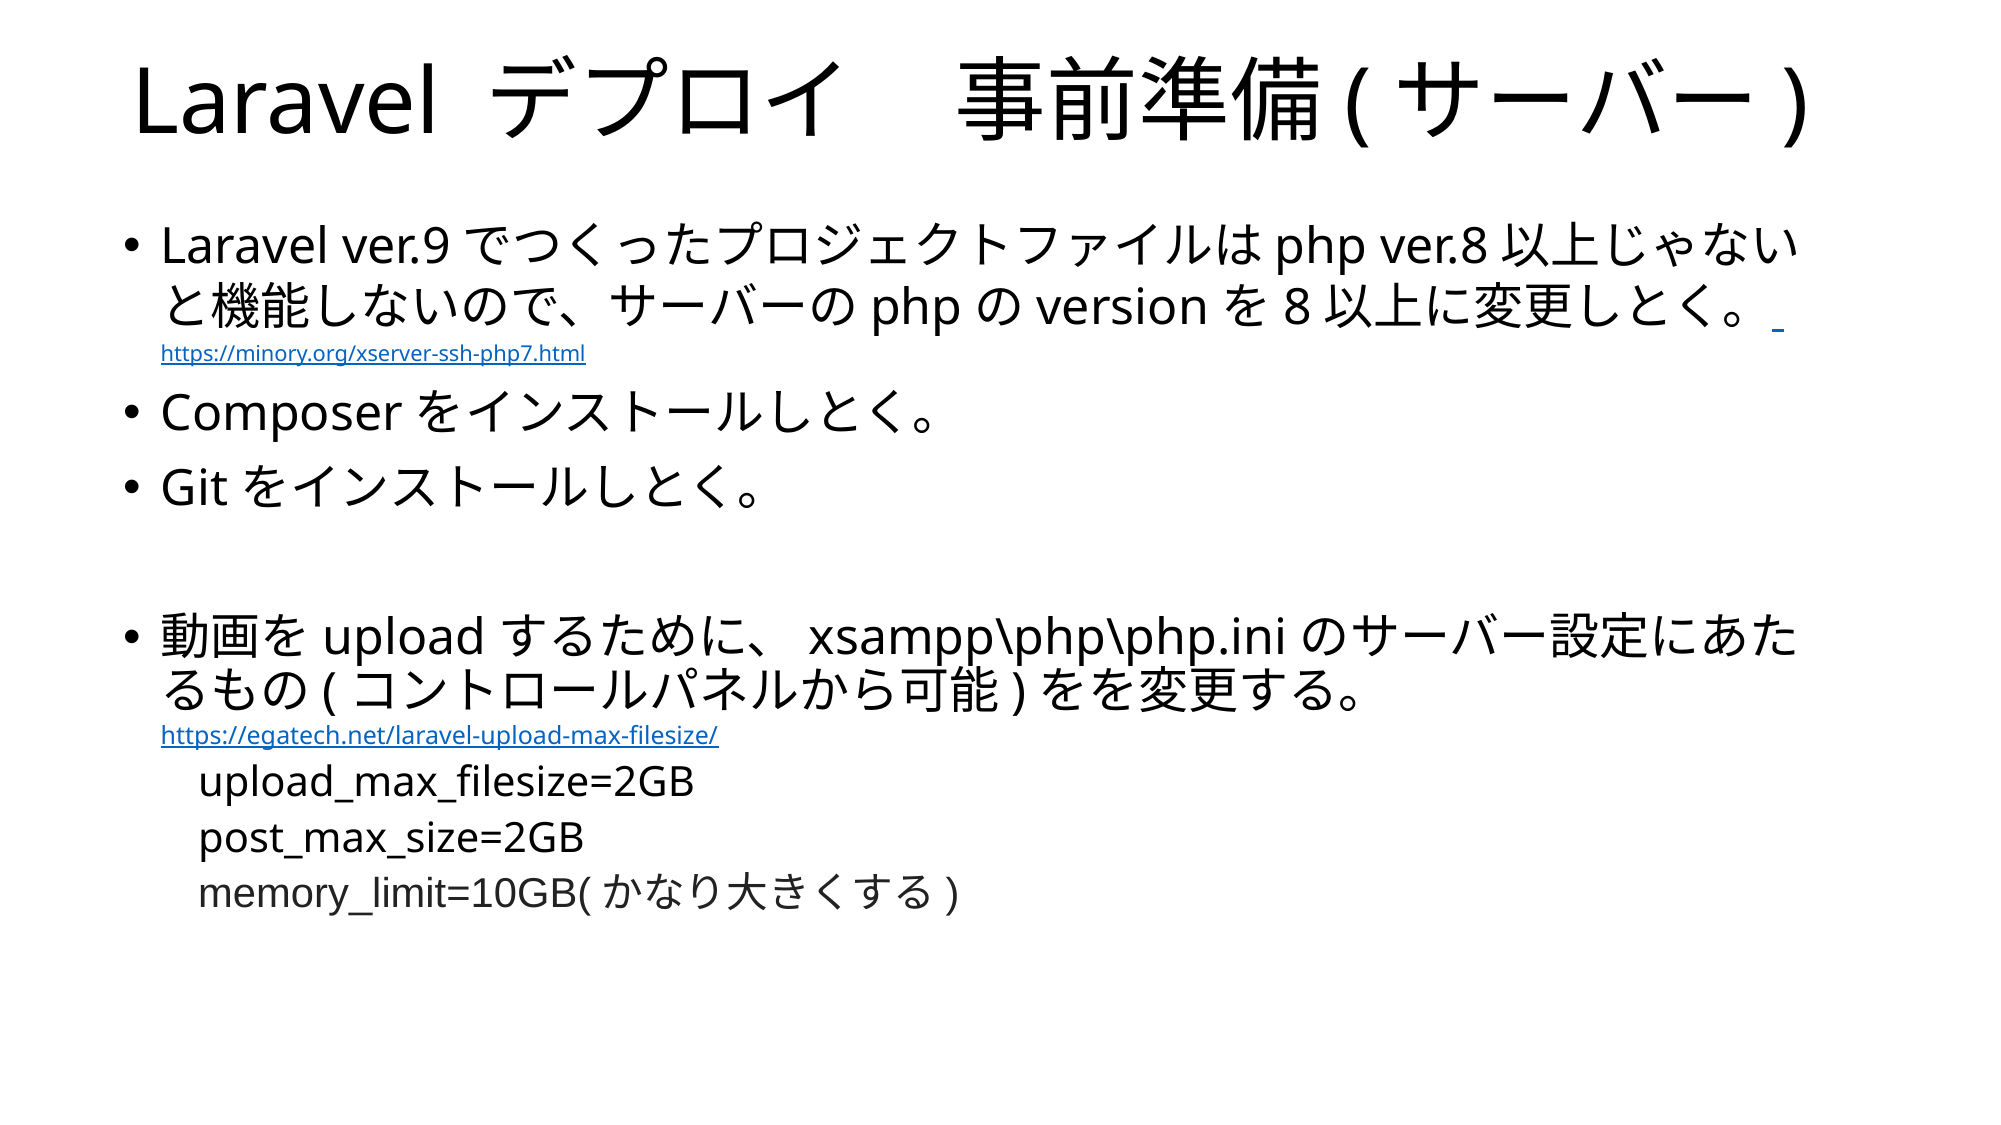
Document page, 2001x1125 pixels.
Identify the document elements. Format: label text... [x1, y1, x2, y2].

list Laravel ver.9でつくったプロジェクトファイルはphp ver.8以上じゃないと機能しないので、サーバーのphpのversionを8以上に変更しとく。 https://minory.org/xserver-ssh-php7.html Composerをインストールしとく。 Gitをインストールしとく。 動画をuploadするために、xsampp\php\php.iniのサーバー設定にあたるもの(コントロールパネルから可能)をを変更する。 https://egatech.net/laravel-upload-max-filesize/ upload_max_filesize=2GB post_max_size=2GB memory_limit=10GB(かなり大きくする) [108, 213, 1834, 1106]
title Laravel デプロイ 事前準備(サーバー) [116, 19, 1825, 213]
